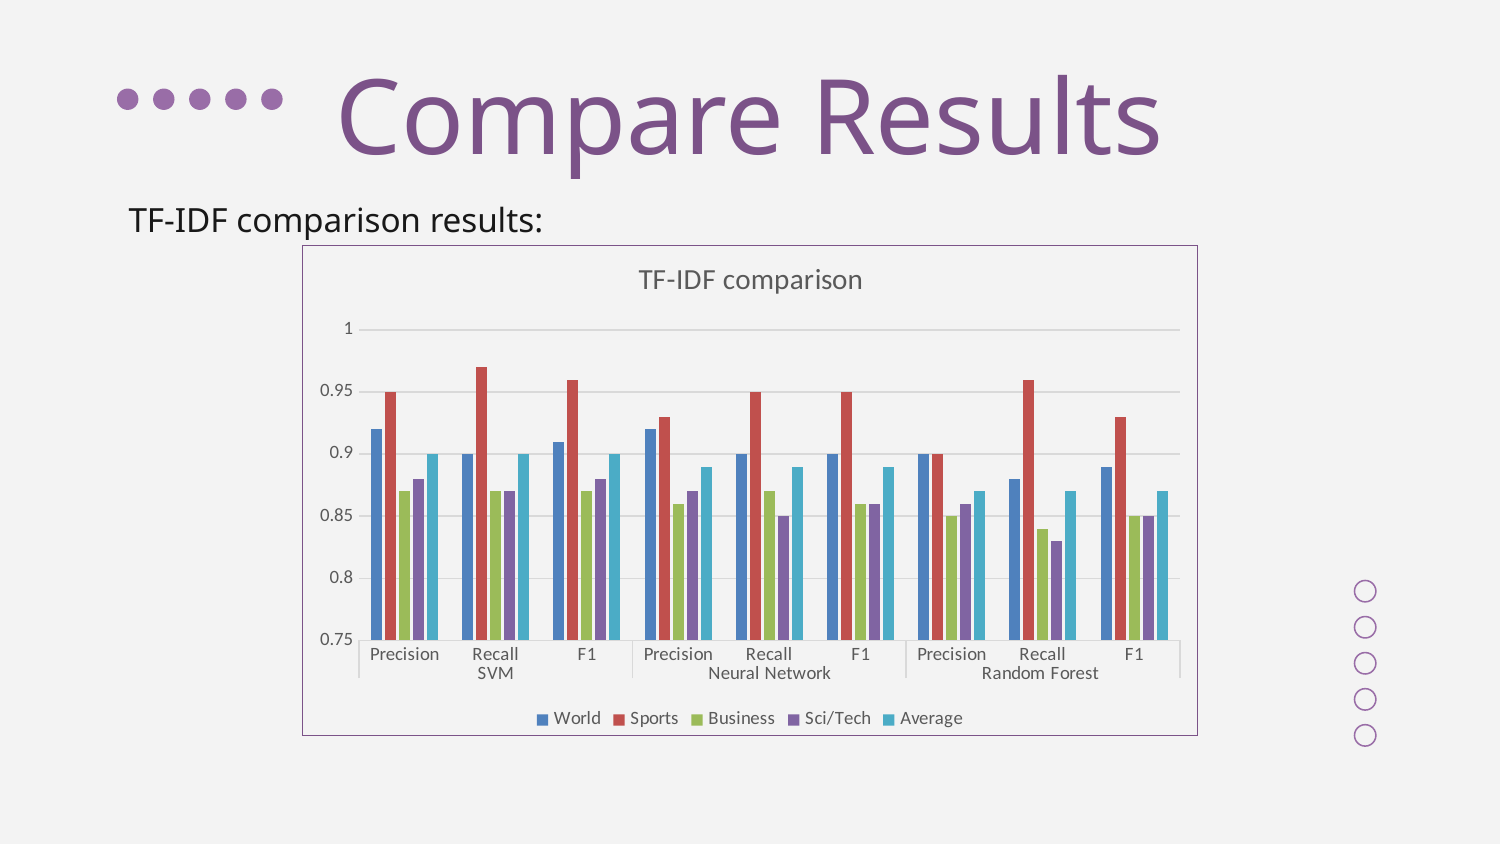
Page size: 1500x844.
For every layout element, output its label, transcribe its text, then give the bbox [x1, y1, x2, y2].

title Compare Results [287, 0, 1213, 191]
subtitle TF-IDF comparison results: [113, 177, 915, 239]
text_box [1282, 652, 1449, 675]
chart [301, 245, 1198, 736]
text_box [116, 88, 283, 111]
